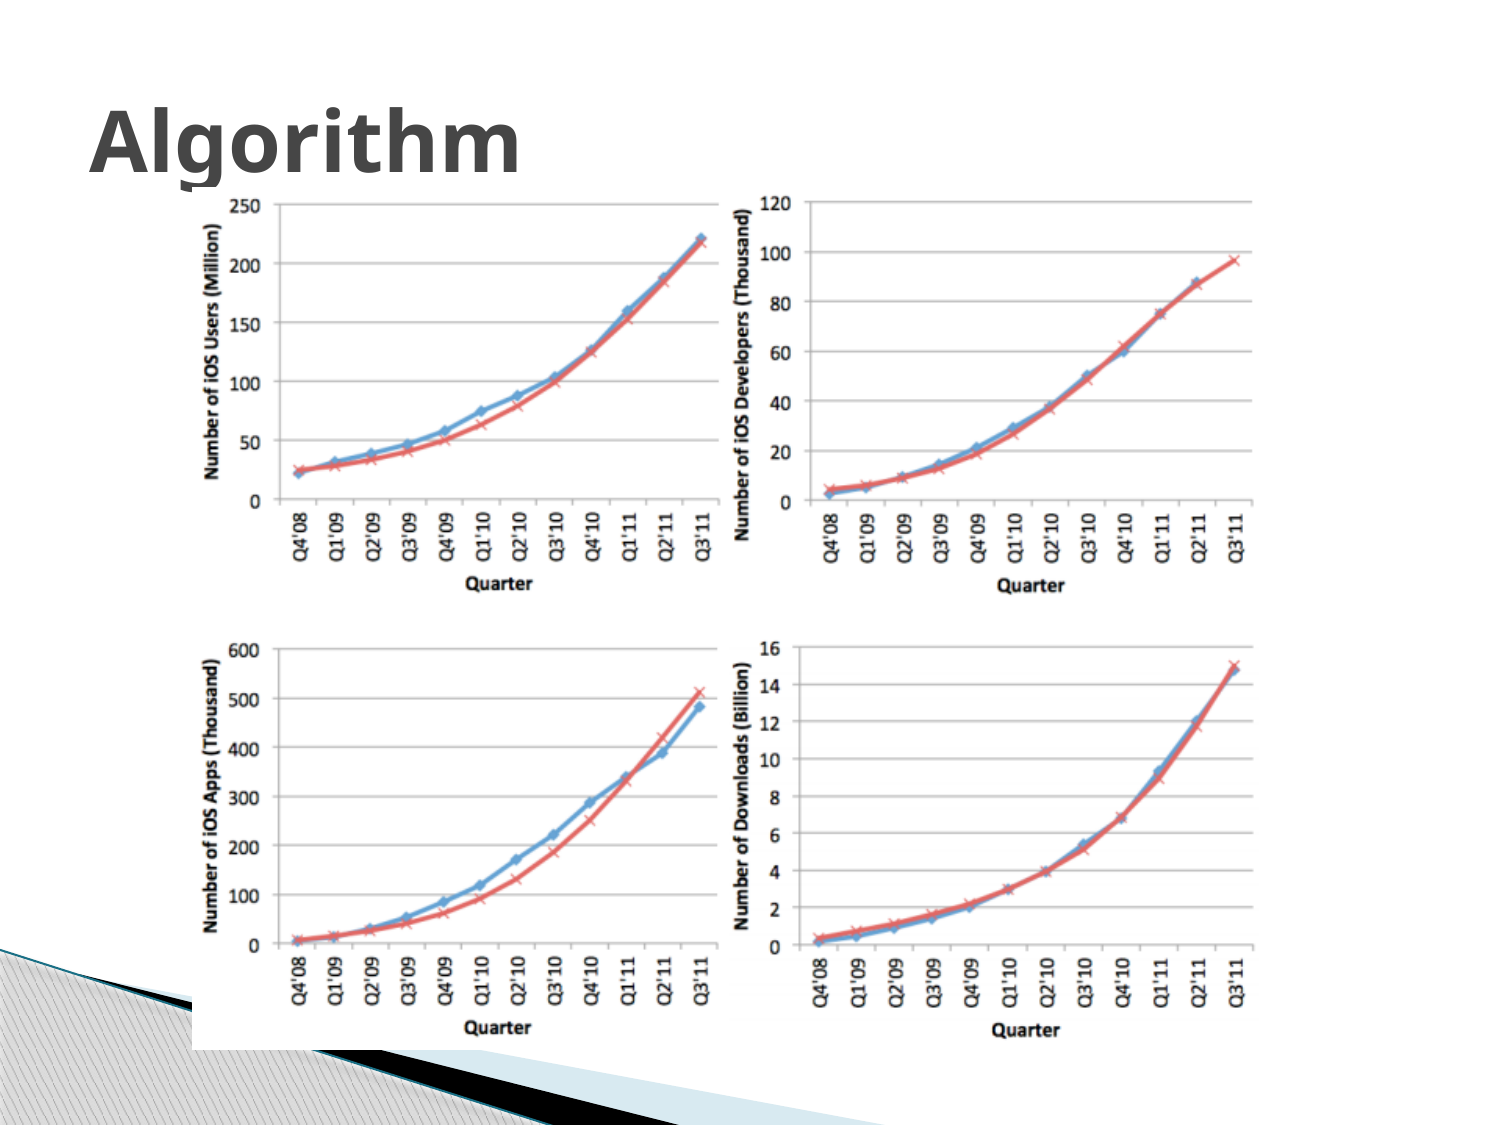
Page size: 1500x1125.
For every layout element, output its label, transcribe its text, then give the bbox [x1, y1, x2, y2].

title Algorithm [75, 45, 1425, 233]
picture [192, 187, 1268, 1051]
